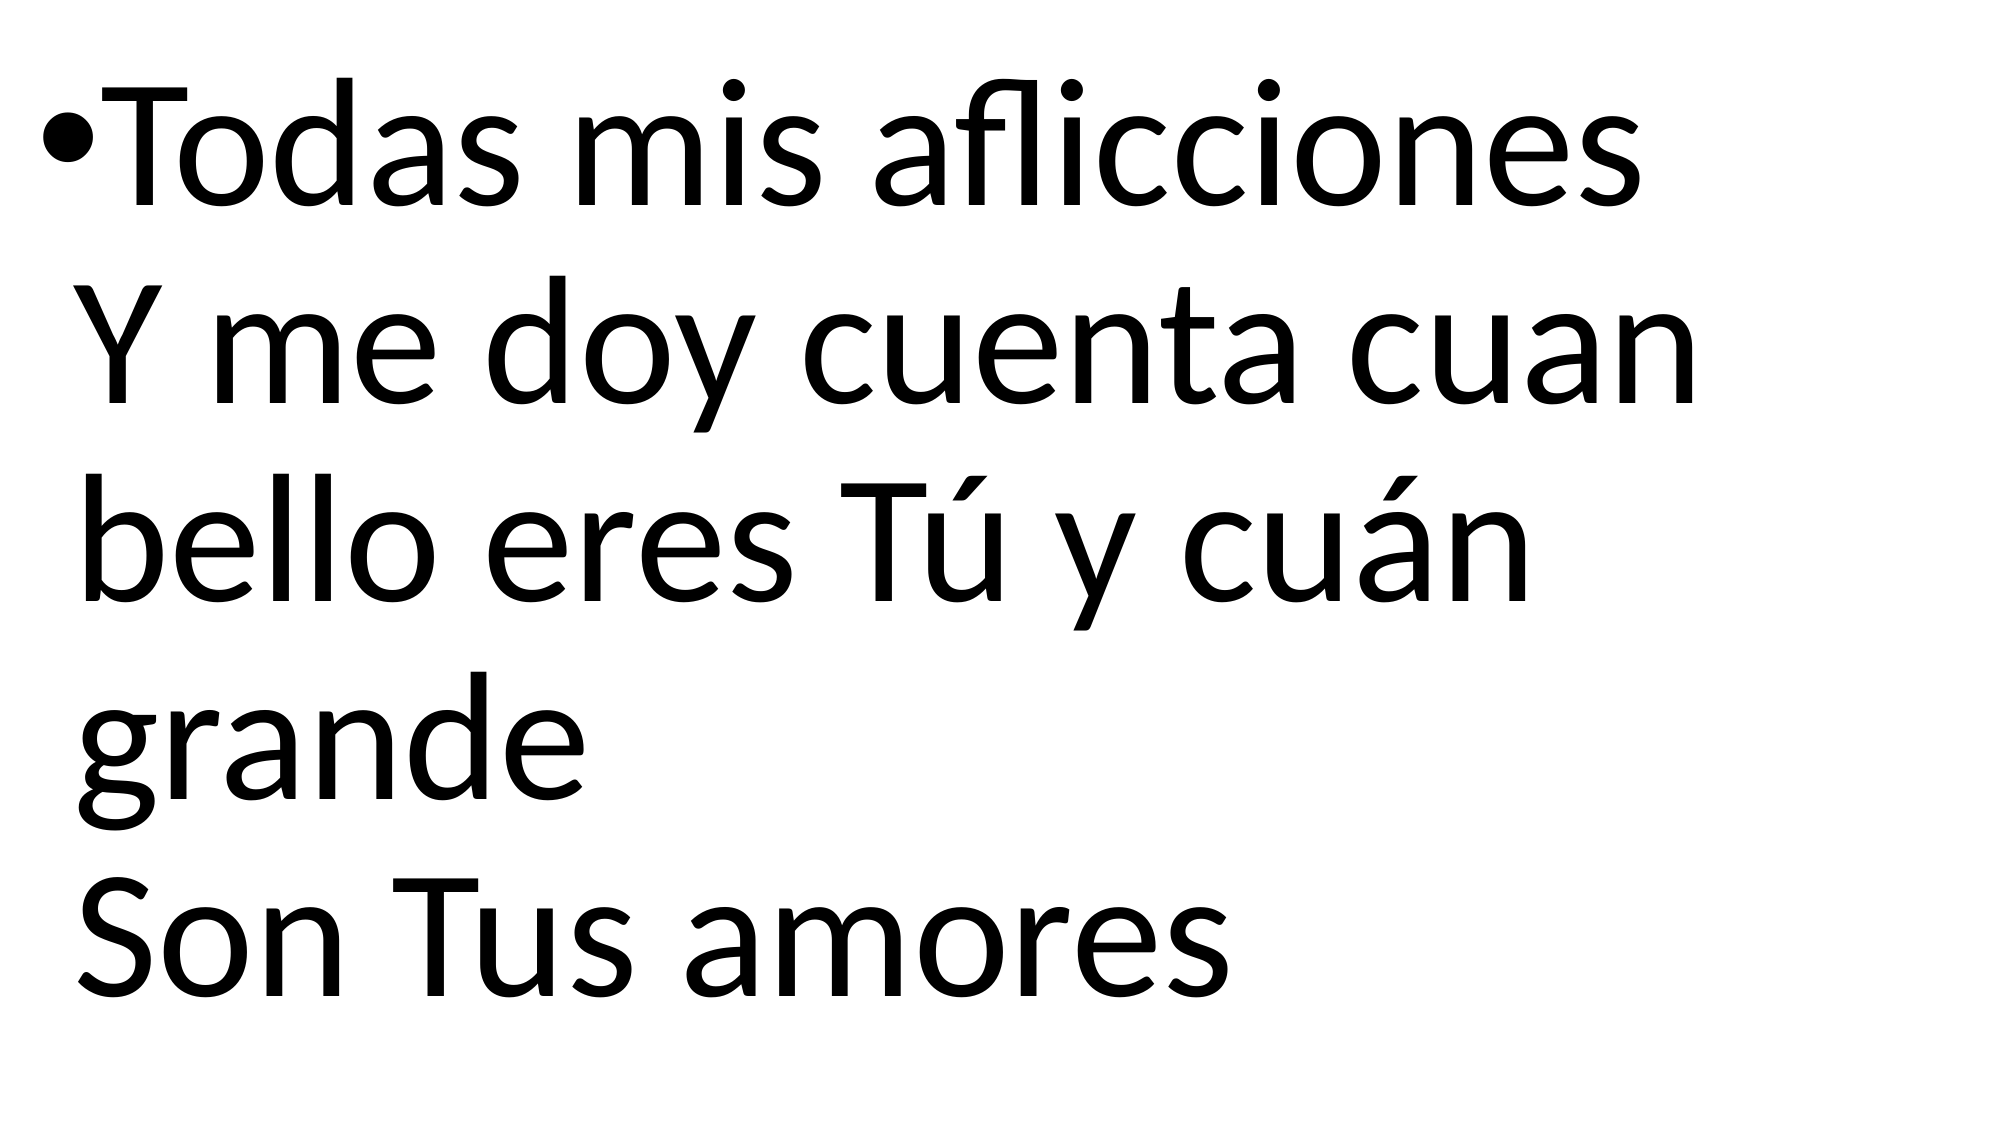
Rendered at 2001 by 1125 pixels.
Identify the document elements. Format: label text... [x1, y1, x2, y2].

list Todas mis aflicciones Y me doy cuenta cuan bello eres Tú y cuán grande Son Tus amores [21, 39, 1964, 1077]
